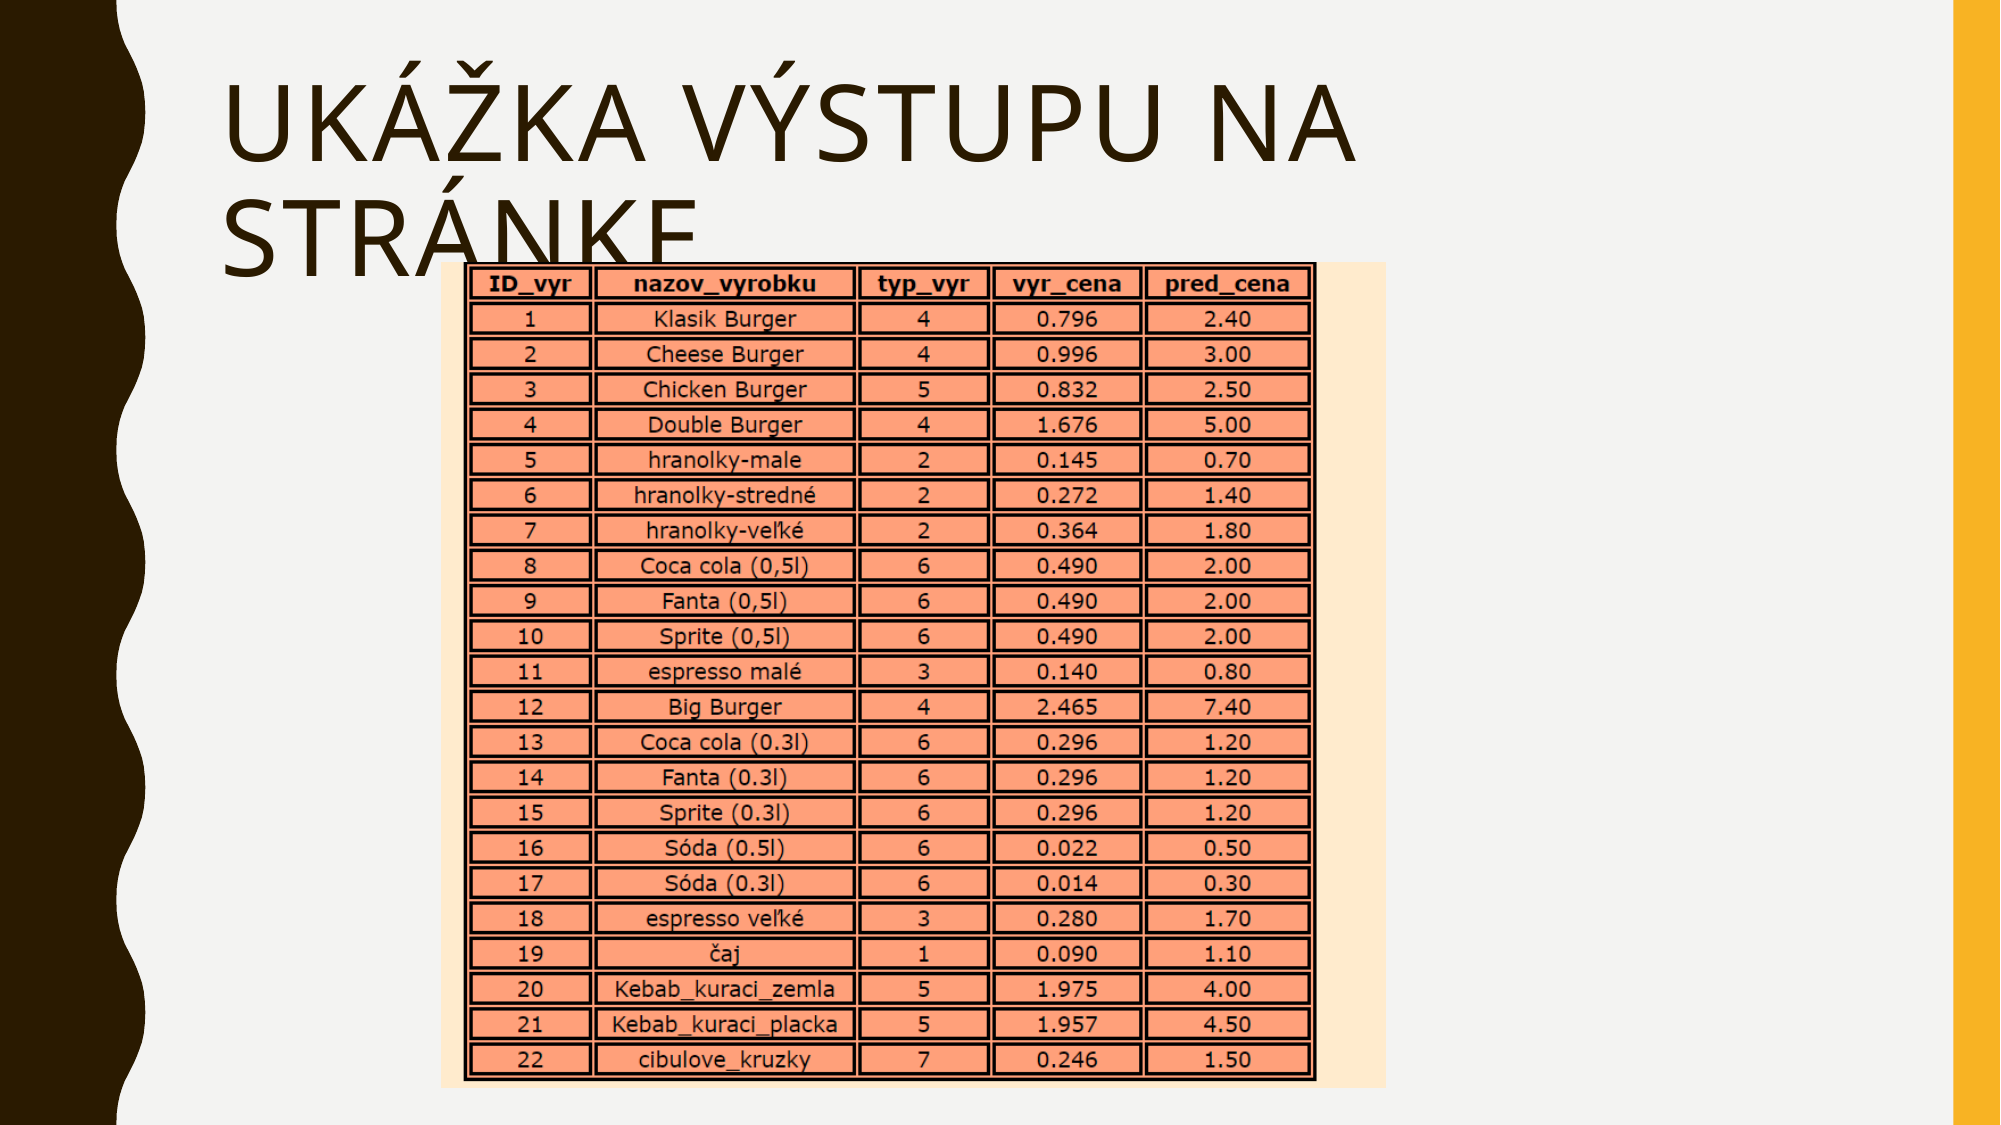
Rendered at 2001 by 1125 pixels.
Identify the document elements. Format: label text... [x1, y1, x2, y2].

title Ukážka výstupu na stránke [205, 62, 1875, 308]
picture [441, 262, 1386, 1088]
